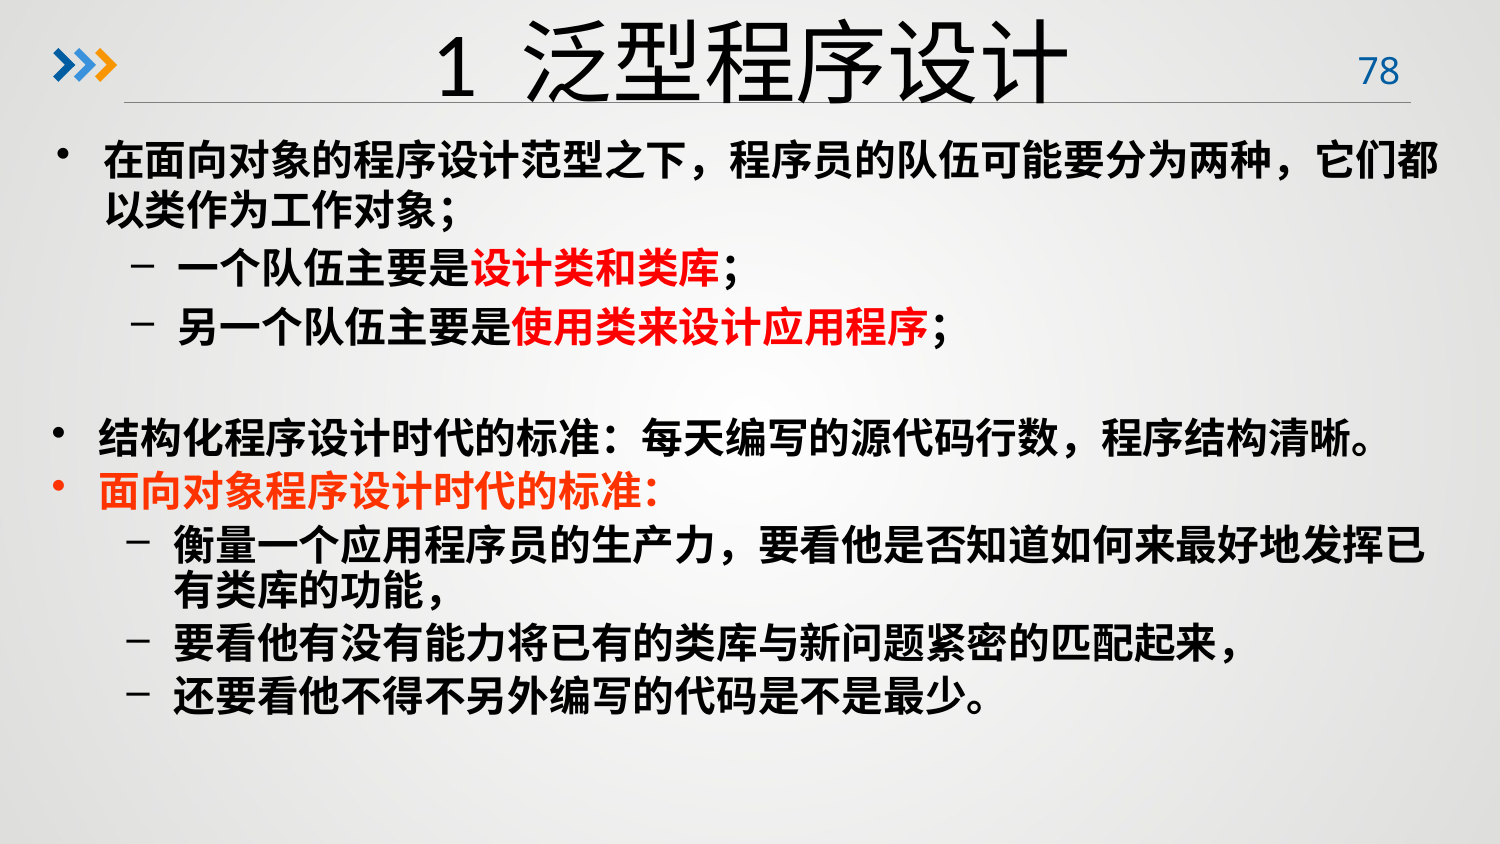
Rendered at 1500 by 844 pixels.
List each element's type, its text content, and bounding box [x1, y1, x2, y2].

text_box 结构化程序设计时代的标准：每天编写的源代码行数，程序结构清晰。 面向对象程序设计时代的标准： 衡量一个应用程序员的生产力，要看他是否知道如何来最好地发挥已有类库的功能， 要看他有没有能力将已有的类库与新问题紧密的匹配起来， 还要看他不得不另外编写的代码是不是最少。 [36, 410, 1456, 741]
text_box 在面向对象的程序设计范型之下，程序员的队伍可能要分为两种，它们都以类作为工作对象； 一个队伍主要是设计类和类库； 另一个队伍主要是使用类来设计应用程序； [41, 126, 1466, 375]
text_box 1 泛型程序设计 [112, 0, 1391, 126]
picture [0, 0, 1500, 844]
